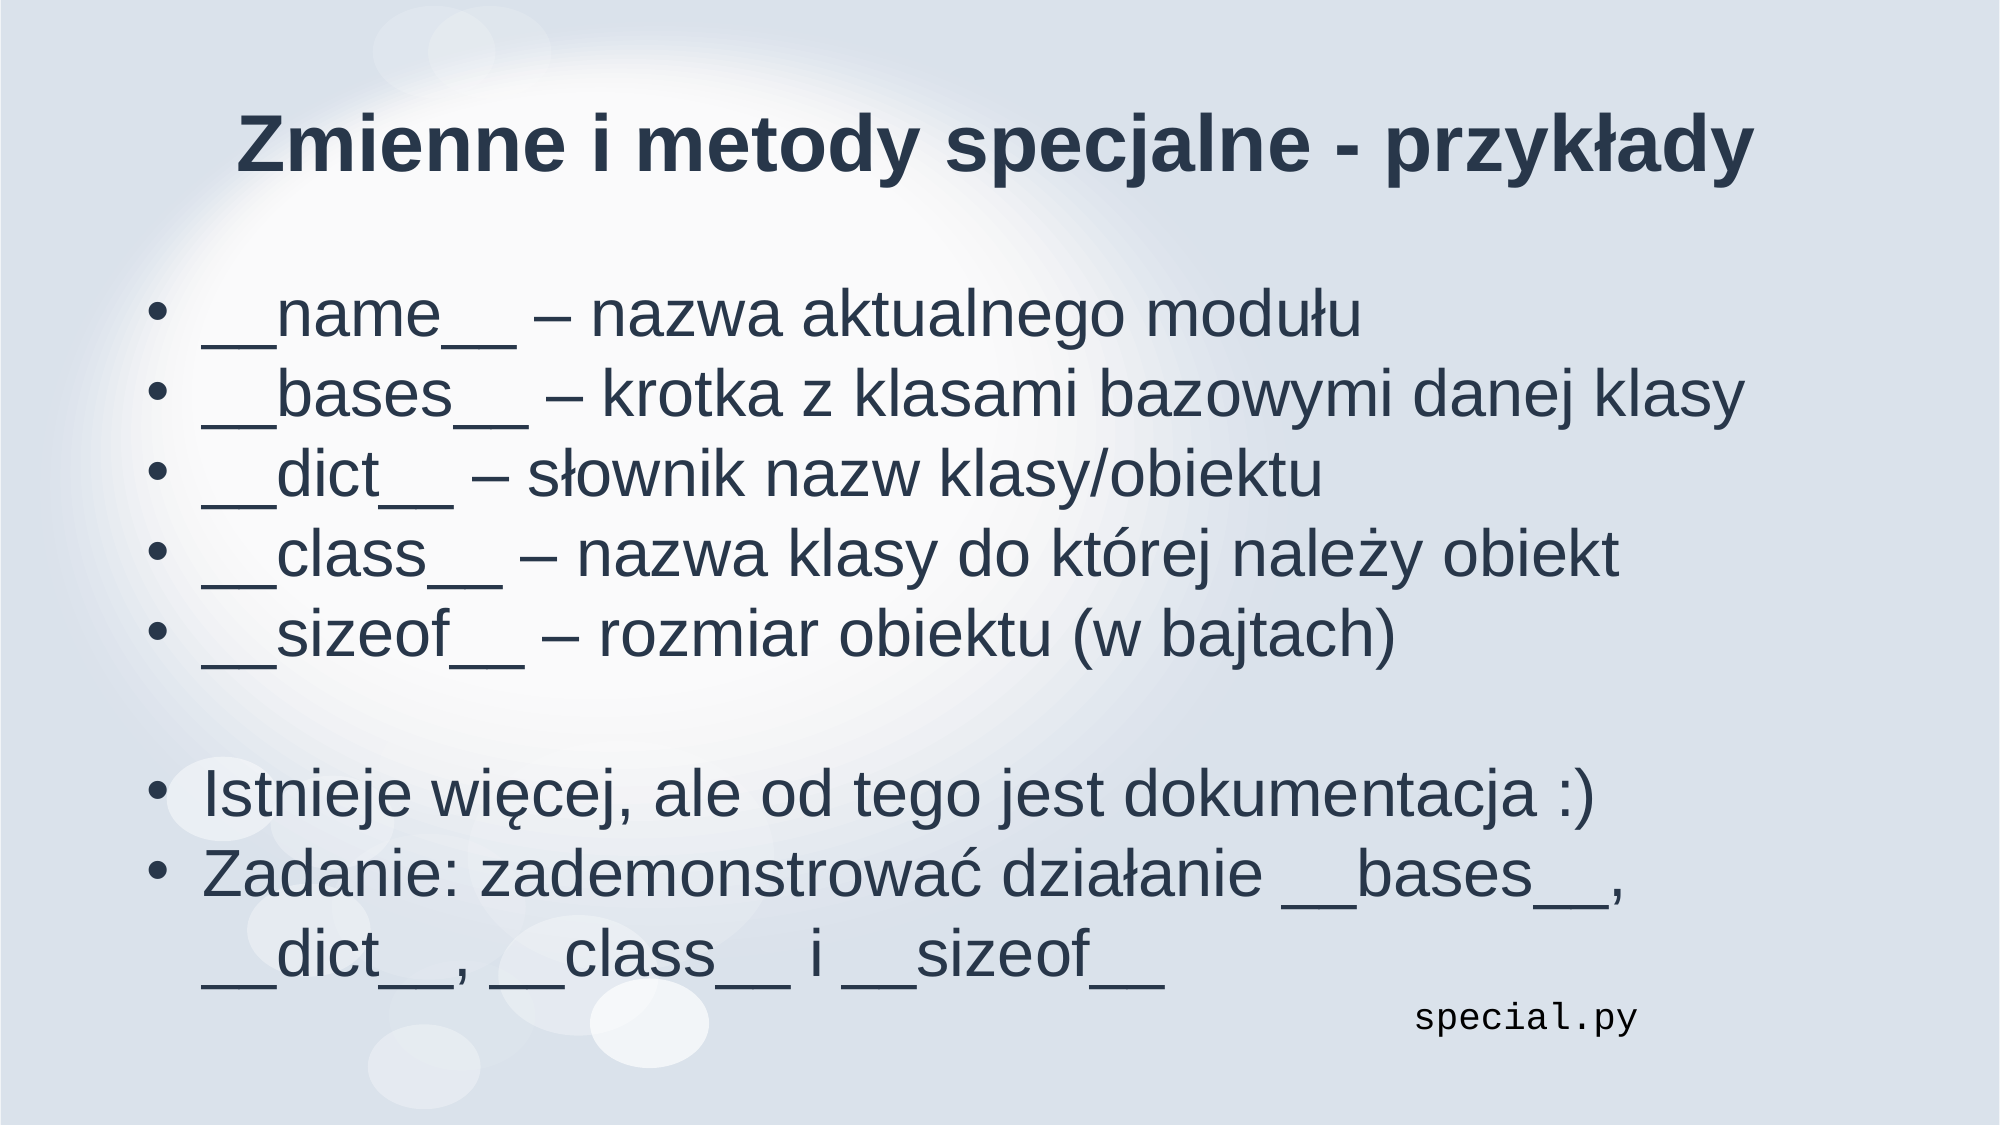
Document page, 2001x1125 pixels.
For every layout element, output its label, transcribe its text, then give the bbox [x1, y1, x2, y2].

title Zmienne i metody specjalne - przykłady [129, 45, 1867, 233]
list __name__ – nazwa aktualnego modułu __bases__ – krotka z klasami bazowymi danej klasy __dict__ – słownik nazw klasy/obiektu __class__ – nazwa klasy do której należy obiekt __sizeof__ – rozmiar obiektu (w bajtach) Istnieje więcej, ale od tego jest dokumentacja :) Zadanie: zademonstrować działanie __bases__, __dict__, __class__ i __sizeof__ [131, 262, 1867, 1005]
text_box special.py [1398, 984, 1692, 1045]
